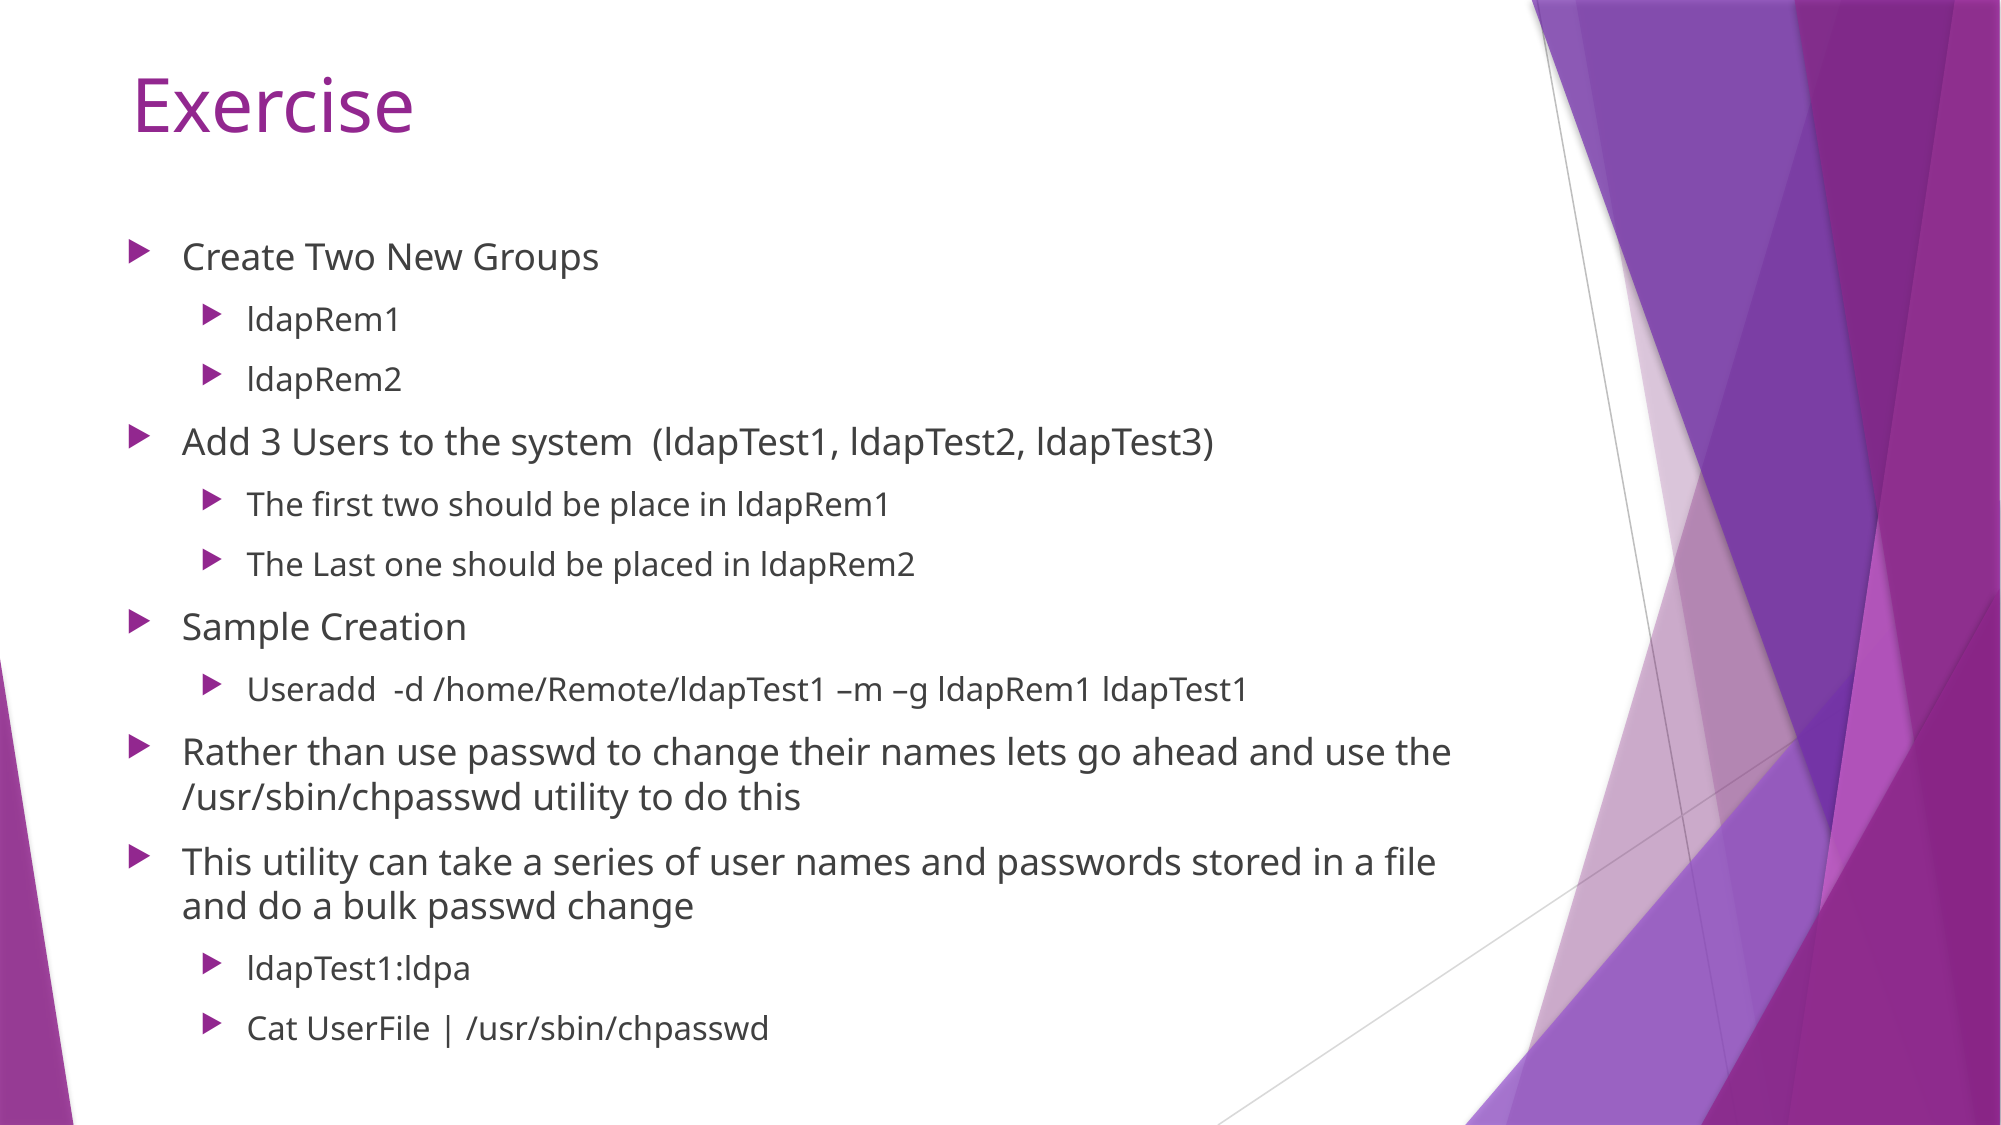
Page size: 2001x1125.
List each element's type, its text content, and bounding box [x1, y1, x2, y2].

title Exercise [116, 50, 1527, 192]
list Create Two New Groups ldapRem1 ldapRem2 Add 3 Users to the system (ldapTest1, ldapTest2, ldapTest3) The first two should be place in ldapRem1 The Last one should be placed in ldapRem2 Sample Creation Useradd -d /home/Remote/ldapTest1 –m –g ldapRem1 ldapTest1 Rather than use passwd to change their names lets go ahead and use the /usr/sbin/chpasswd utility to do this This utility can take a series of user names and passwords stored in a file and do a bulk passwd change ldapTest1:ldpa Cat UserFile | /usr/sbin/chpasswd [111, 225, 1527, 1056]
